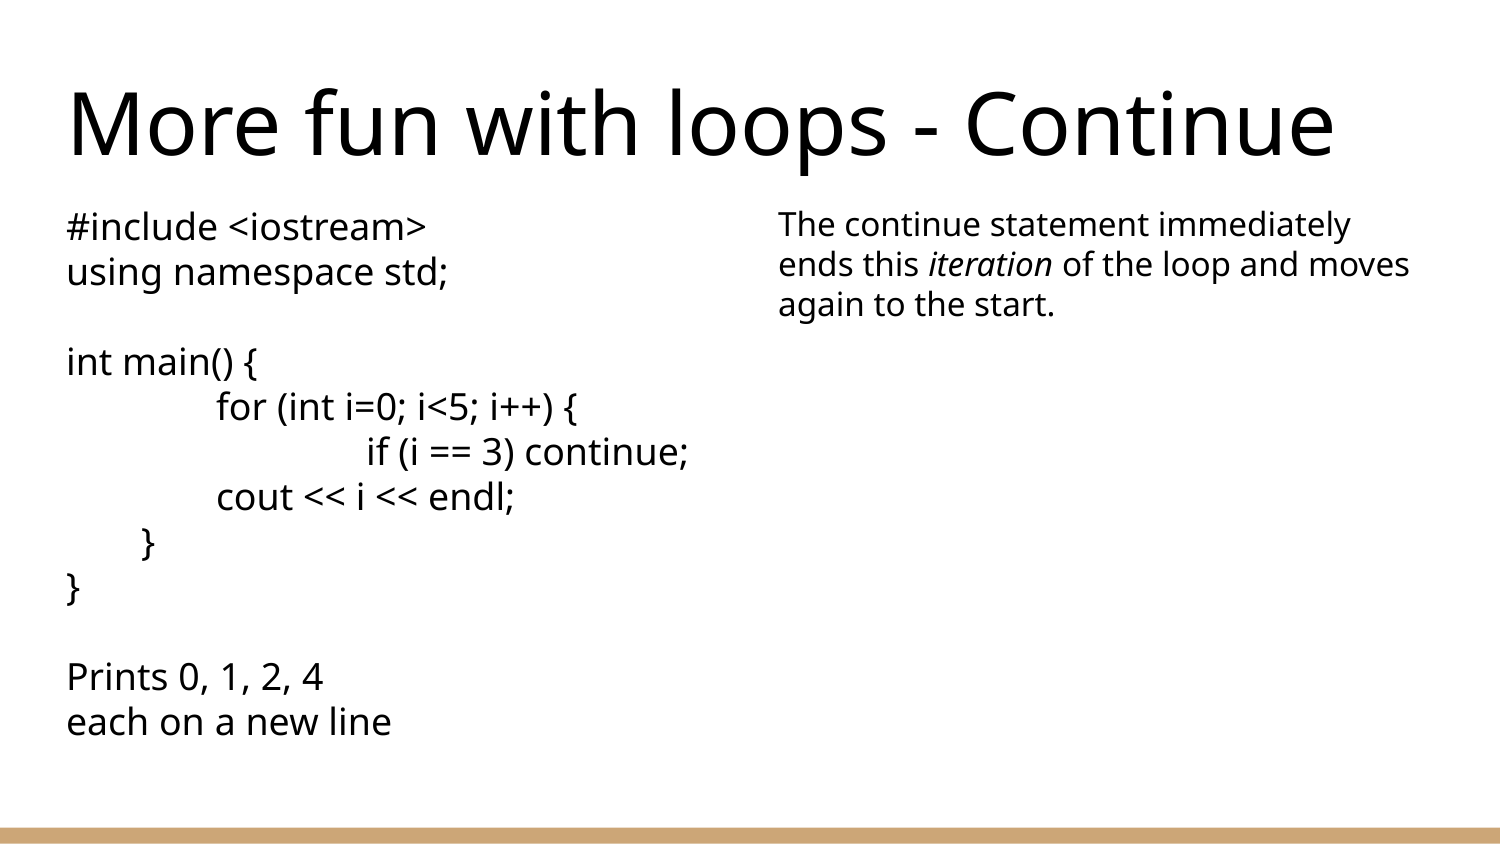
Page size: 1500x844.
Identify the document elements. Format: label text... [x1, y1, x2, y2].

text_box The continue statement immediately ends this iteration of the loop and moves again to the start. [763, 189, 1449, 786]
list #include <iostream> using namespace std; int main() { for (int i=0; i<5; i++) { if (i == 3) continue; cout << i << endl; } } Prints 0, 1, 2, 4 each on a new line [51, 189, 763, 739]
title More fun with loops - Continue [51, 51, 1449, 189]
